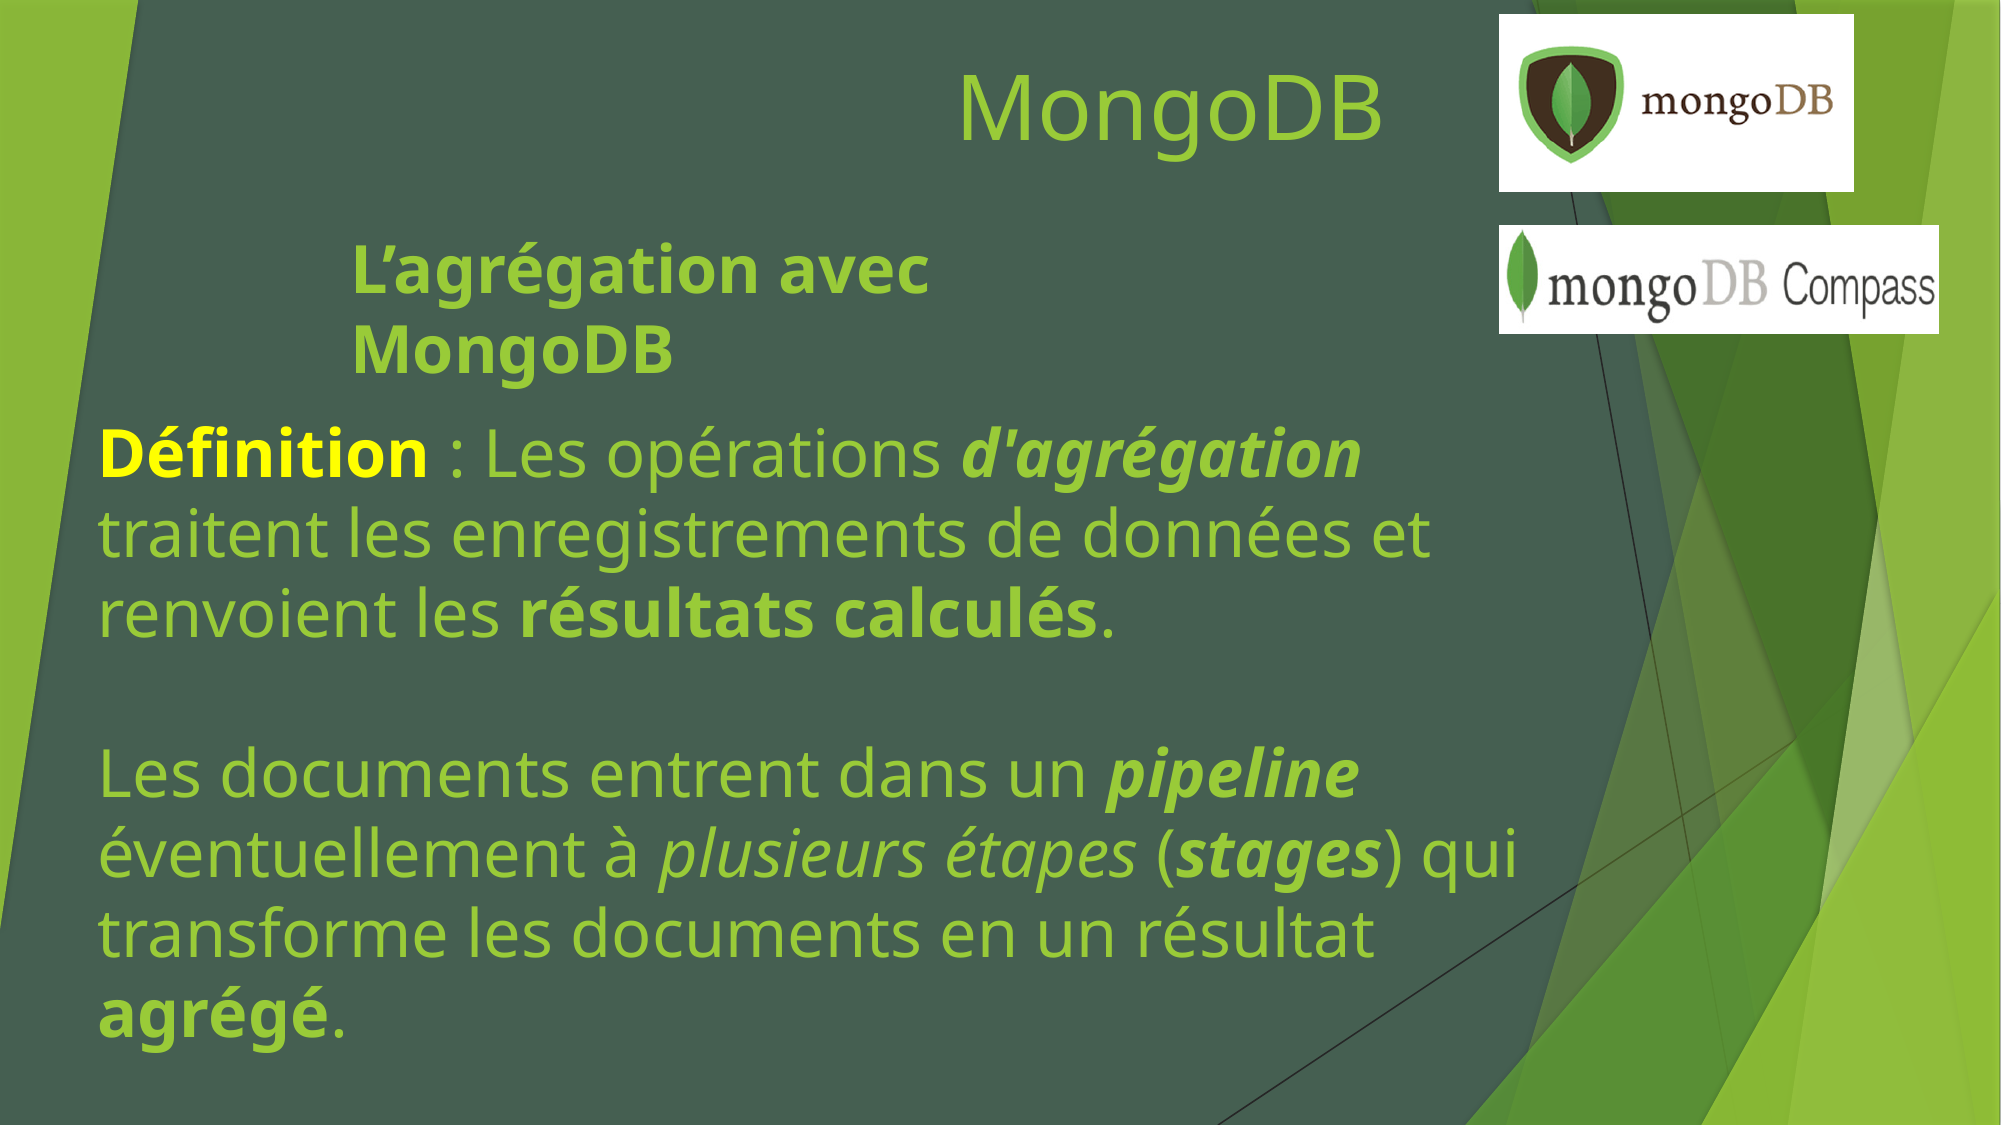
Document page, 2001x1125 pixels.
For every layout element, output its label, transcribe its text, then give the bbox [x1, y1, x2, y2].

picture [1498, 224, 1940, 334]
text_box L’agrégation avec MongoDB [335, 219, 1242, 395]
picture [1498, 14, 1854, 193]
text_box Définition : Les opérations d'agrégation traitent les enregistrements de données et renvoient les résultats calculés. Les documents entrent dans un pipeline éventuellement à plusieurs étapes (stages) qui transforme les documents en un résultat agrégé. [82, 403, 1594, 1058]
title MongoDB [226, 40, 1401, 166]
